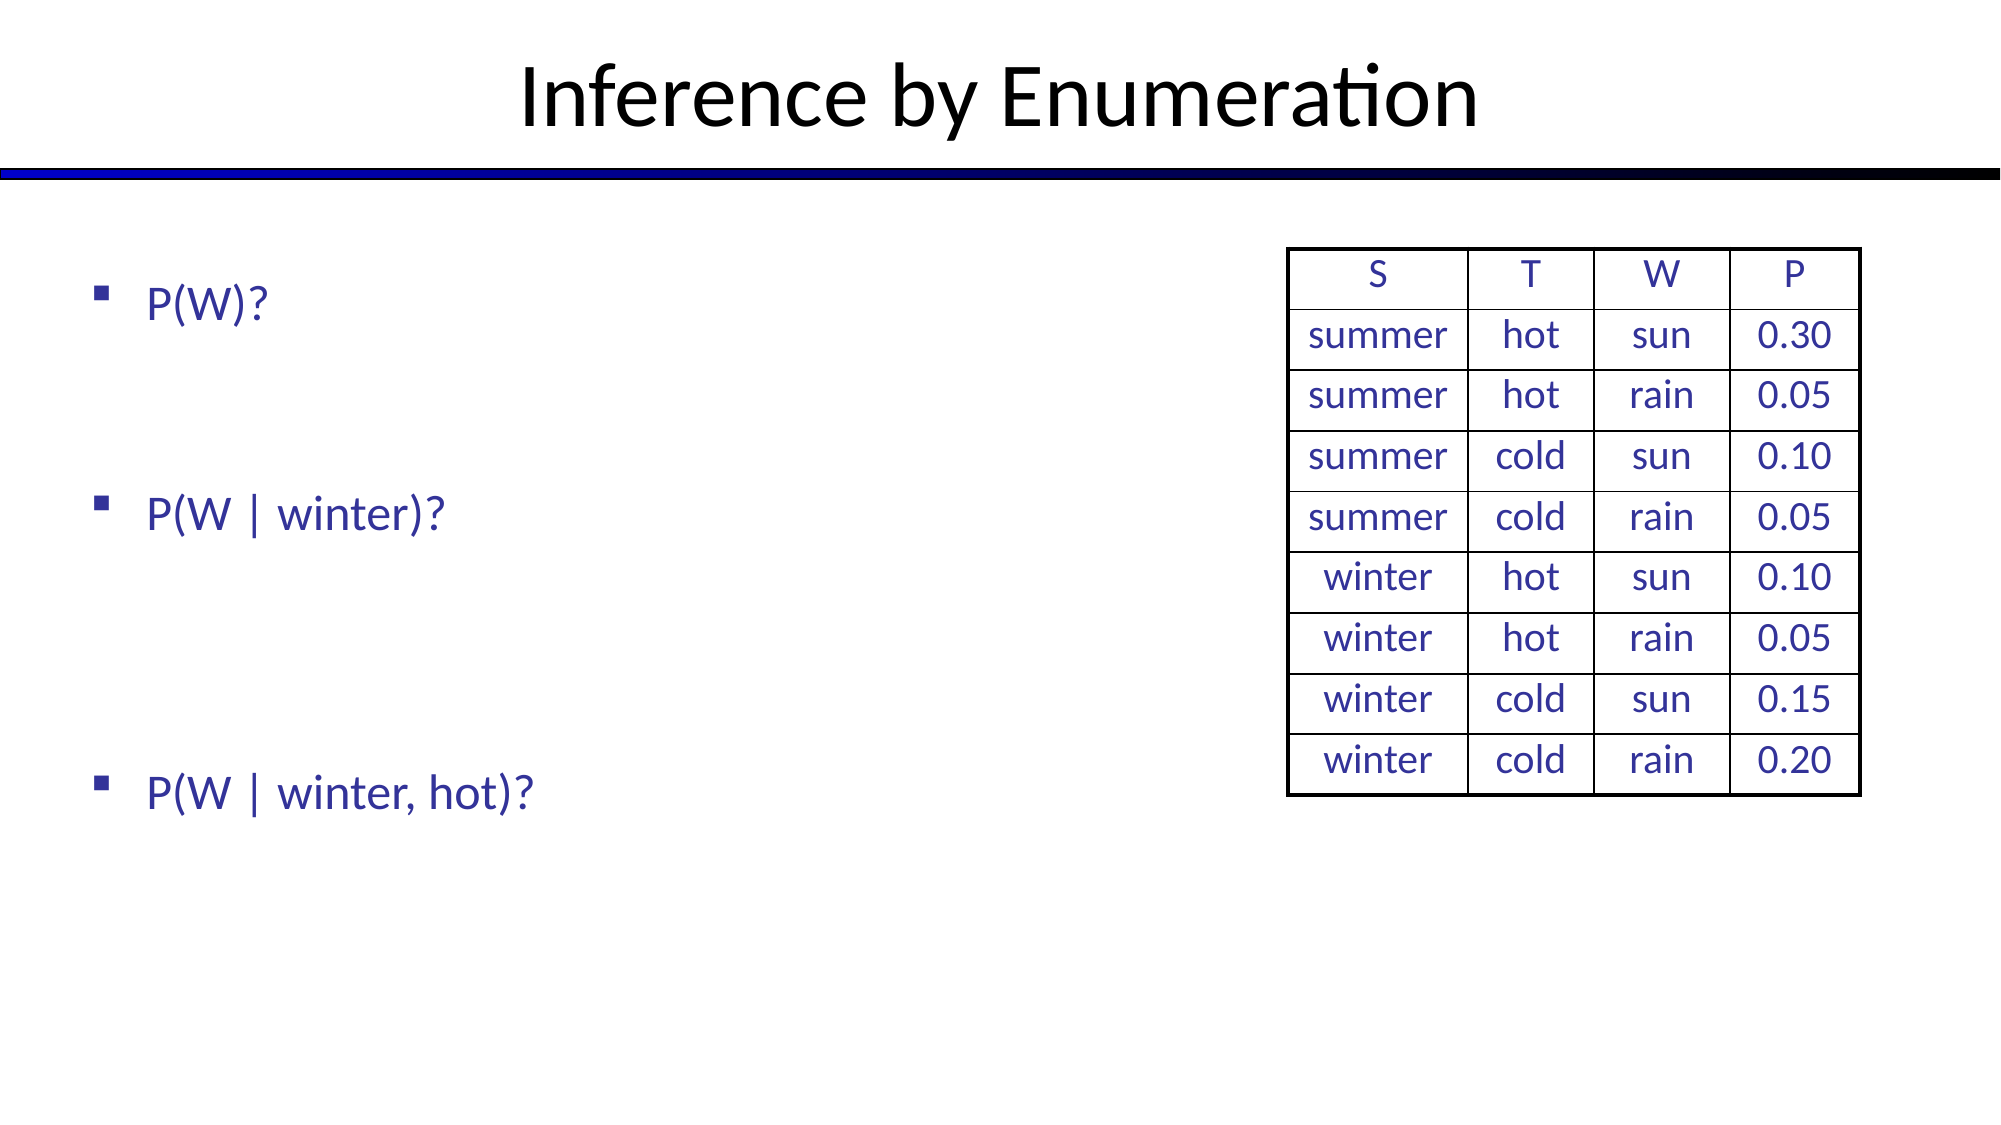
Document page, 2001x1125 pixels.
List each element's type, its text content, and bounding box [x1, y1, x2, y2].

table_cell 0.05 [1731, 492, 1858, 551]
table_cell 0.05 [1731, 614, 1858, 673]
table_cell summer [1290, 492, 1467, 551]
table_cell rain [1595, 614, 1729, 673]
table_header W [1595, 251, 1729, 309]
table_header S [1290, 251, 1467, 309]
table_cell 0.05 [1731, 371, 1858, 430]
table_cell hot [1469, 614, 1593, 673]
table_cell summer [1290, 371, 1467, 430]
table_cell cold [1469, 492, 1593, 551]
table_cell rain [1595, 371, 1729, 430]
table_cell winter [1290, 553, 1467, 612]
table_cell winter [1290, 614, 1467, 673]
table_cell cold [1469, 675, 1593, 733]
table_cell rain [1595, 492, 1729, 551]
table_cell 0.15 [1731, 675, 1858, 733]
list P(W)? P(W | winter)? P(W | winter, hot)? [74, 262, 738, 1006]
table_cell 0.30 [1731, 310, 1858, 369]
table_cell hot [1469, 553, 1593, 612]
table_cell 0.10 [1731, 432, 1858, 491]
table_cell 0.10 [1731, 553, 1858, 612]
table_cell cold [1469, 735, 1593, 793]
table_cell rain [1595, 735, 1729, 793]
table_cell hot [1469, 371, 1593, 430]
table_cell sun [1595, 310, 1729, 369]
table_cell cold [1469, 432, 1593, 491]
table_cell sun [1595, 675, 1729, 733]
table_header T [1469, 251, 1593, 309]
table_cell winter [1290, 675, 1467, 733]
table_cell 0.20 [1731, 735, 1858, 793]
table_cell hot [1469, 310, 1593, 369]
table_cell summer [1290, 310, 1467, 369]
table_cell sun [1595, 432, 1729, 491]
title Inference by Enumeration [0, 0, 2000, 184]
table_cell sun [1595, 553, 1729, 612]
table_cell winter [1290, 735, 1467, 793]
table_header P [1731, 251, 1858, 309]
table_cell summer [1290, 432, 1467, 491]
